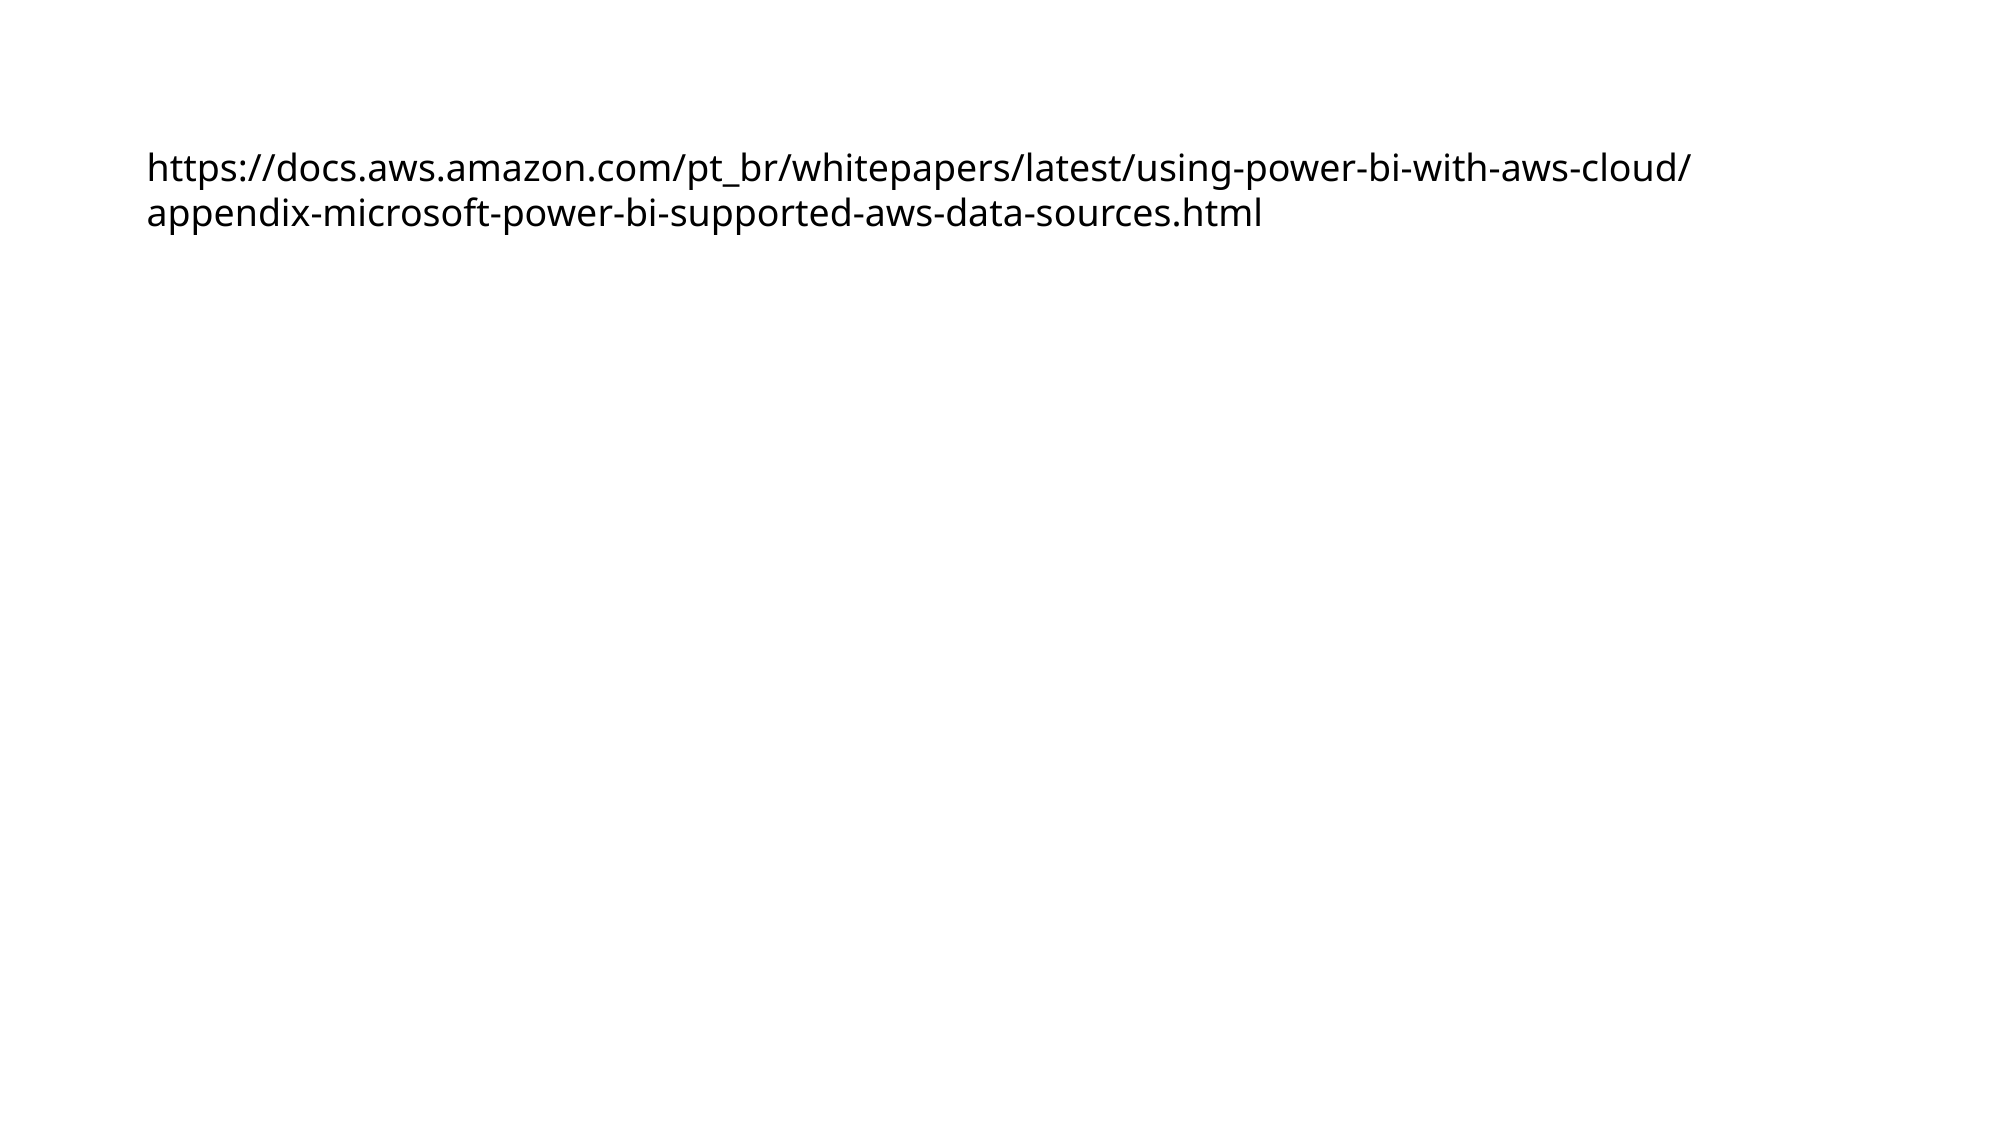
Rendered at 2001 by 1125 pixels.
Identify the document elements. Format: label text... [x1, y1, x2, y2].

text_box https://docs.aws.amazon.com/pt_br/whitepapers/latest/using-power-bi-with-aws-cloud/appendix-microsoft-power-bi-supported-aws-data-sources.html [131, 137, 1821, 242]
